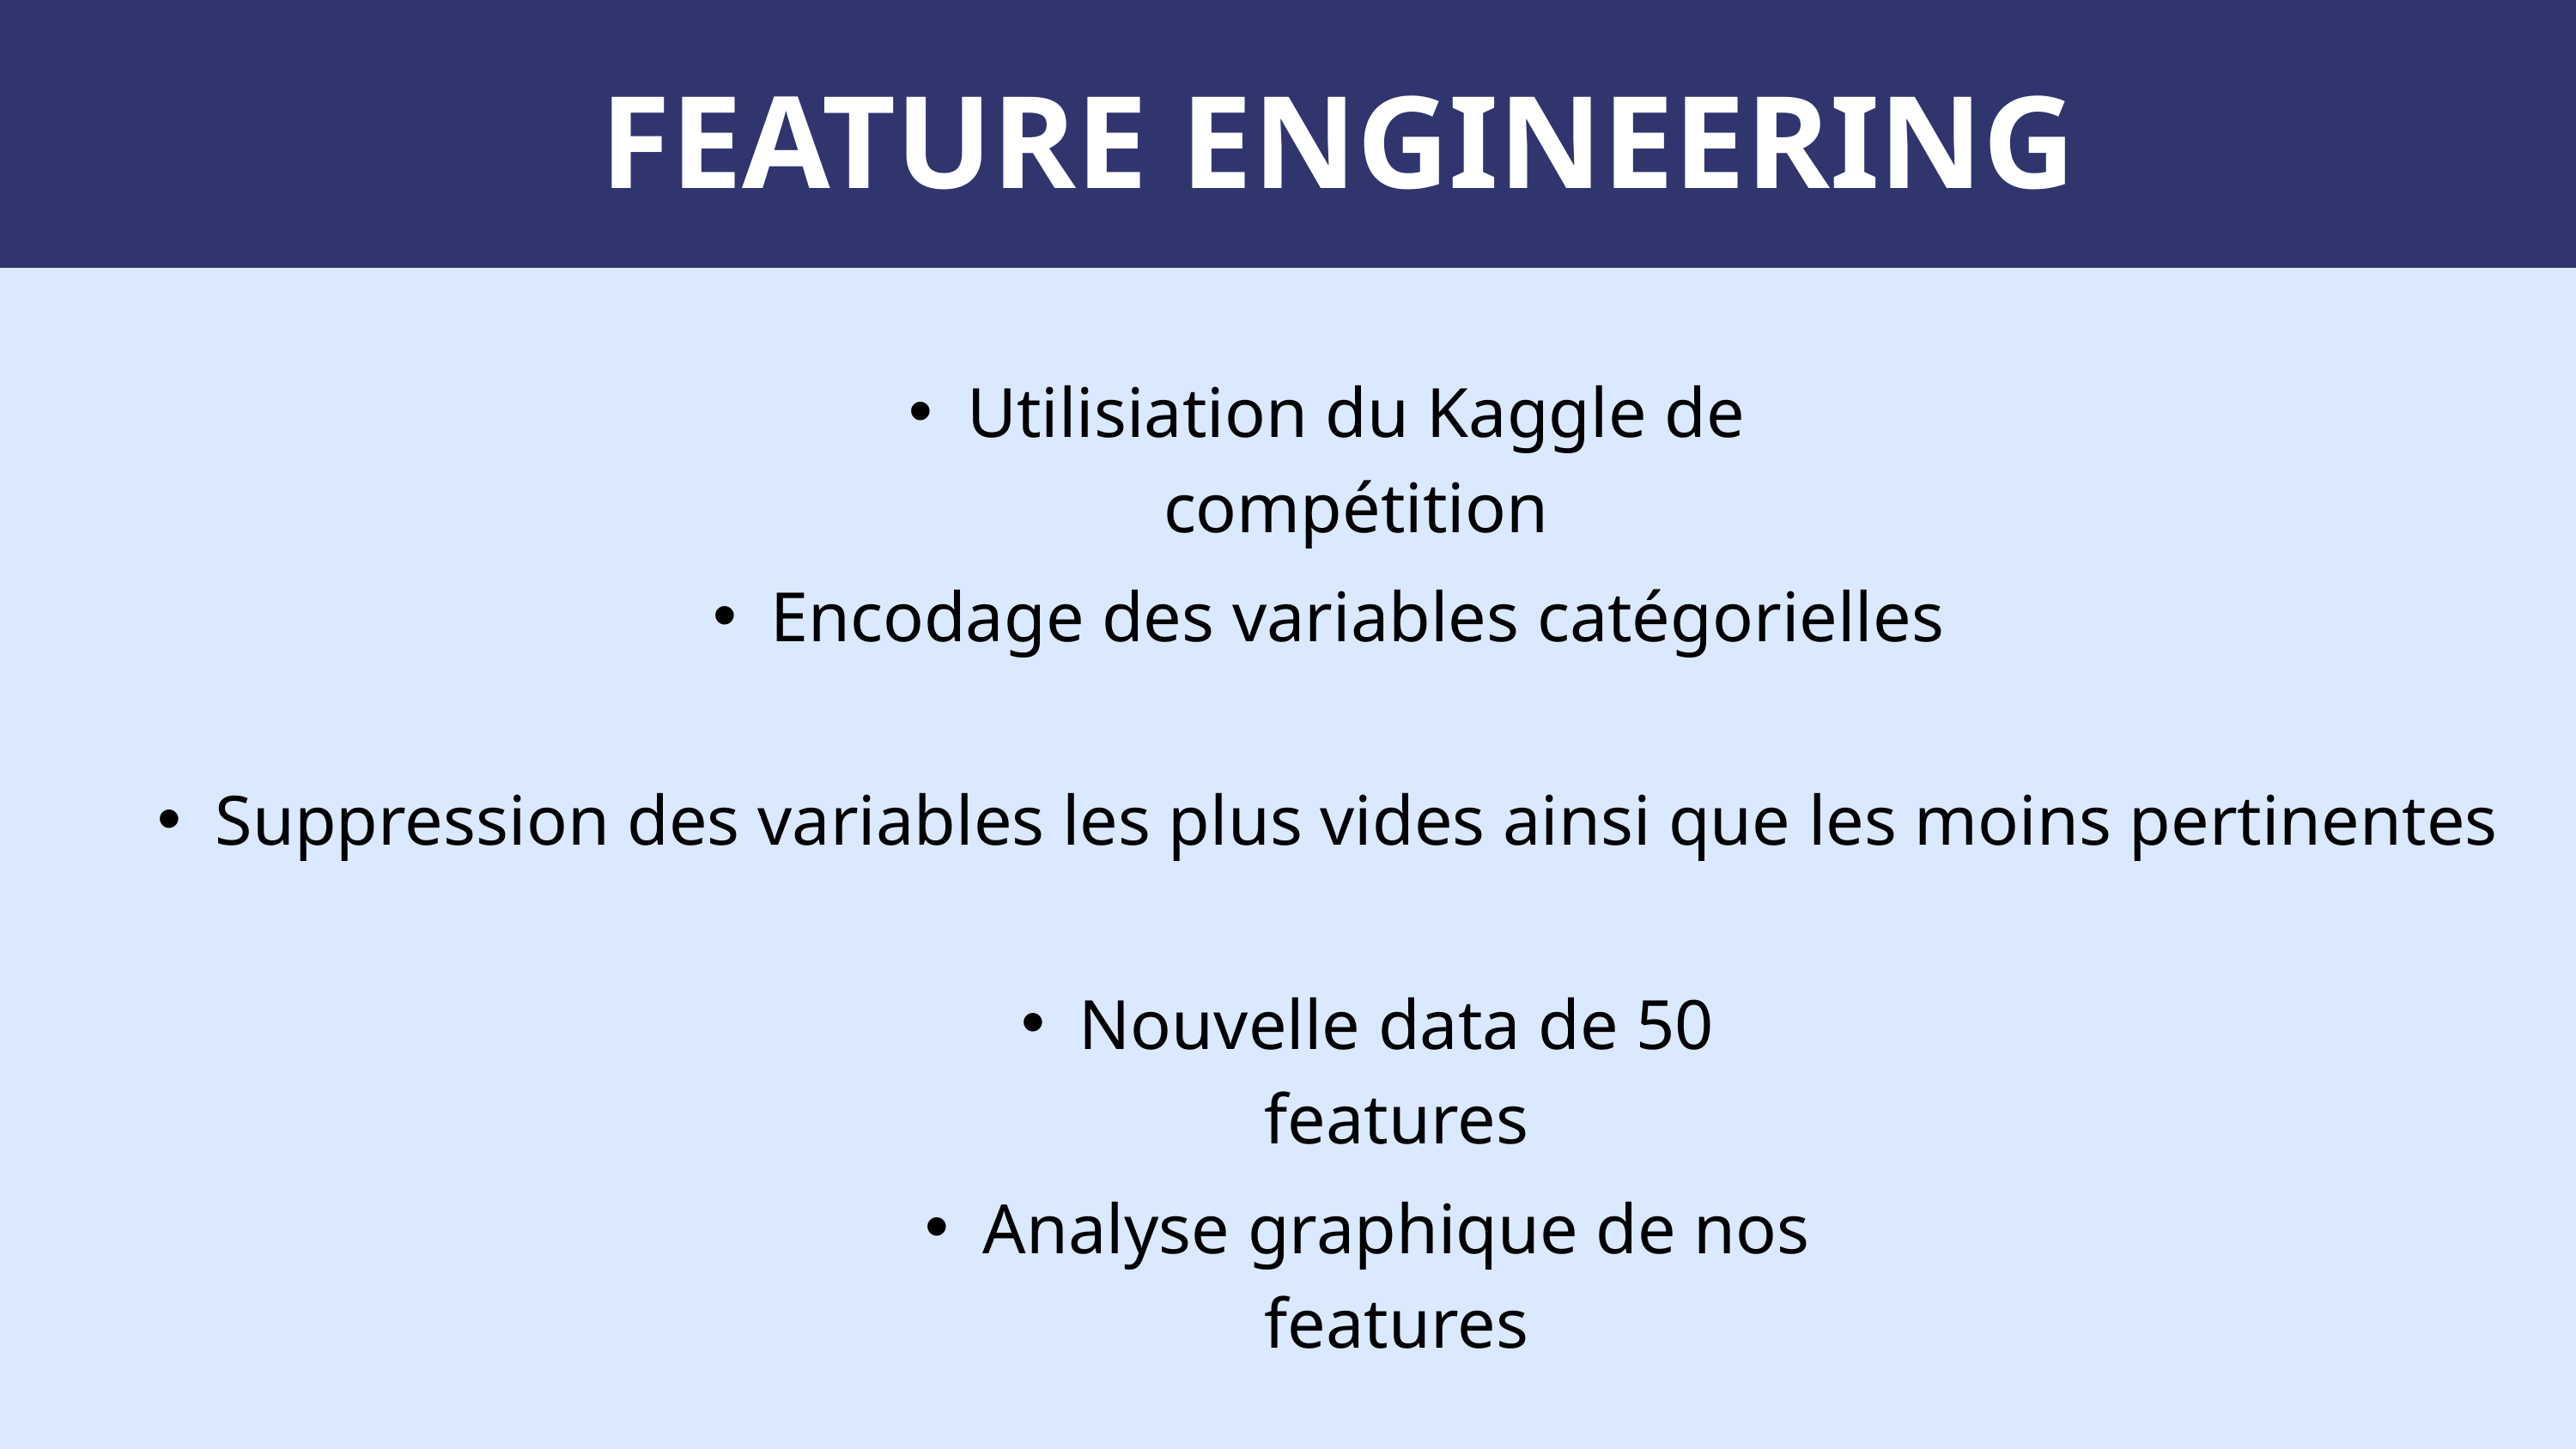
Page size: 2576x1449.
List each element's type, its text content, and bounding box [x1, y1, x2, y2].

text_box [0, 0, 2576, 269]
text_box Utilisiation du Kaggle de compétition [650, 355, 1947, 547]
text_box Suppression des variables les plus vides ainsi que les moins pertinentes [97, 764, 2501, 859]
text_box Encodage des variables catégorielles [653, 560, 1946, 656]
text_box Nouvelle data de 50 features [825, 967, 1853, 1158]
text_box Analyse graphique de nos features [732, 1171, 1946, 1362]
